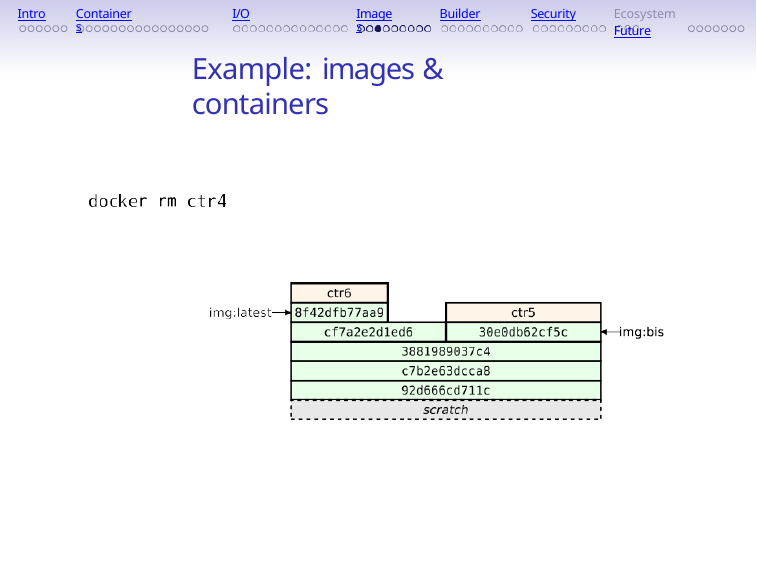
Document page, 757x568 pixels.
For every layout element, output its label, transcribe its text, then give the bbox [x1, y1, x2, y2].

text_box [188, 194, 226, 207]
text_box I/O [230, 4, 255, 24]
text_box [168, 25, 175, 32]
text_box [185, 25, 192, 32]
text_box [144, 25, 151, 32]
text_box [102, 25, 109, 32]
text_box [210, 282, 664, 420]
text_box [160, 197, 176, 207]
text_box [152, 25, 159, 32]
text_box [193, 25, 200, 32]
text_box [86, 25, 93, 32]
picture [0, 0, 756, 74]
text_box [135, 25, 142, 32]
text_box [127, 25, 134, 32]
text_box Builder [437, 4, 481, 23]
text_box [201, 25, 208, 32]
text_box [119, 25, 126, 32]
text_box [94, 25, 101, 32]
text_box Security [528, 4, 577, 23]
text_box [177, 25, 184, 32]
text_box Ecosystem Future [611, 4, 725, 41]
text_box [738, 25, 744, 32]
text_box [160, 25, 167, 32]
text_box [111, 25, 117, 32]
text_box [78, 25, 84, 32]
text_box Intro [15, 4, 47, 24]
text_box Images [354, 4, 397, 23]
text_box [89, 194, 147, 207]
text_box [729, 25, 736, 32]
text_box Example: images & containers [189, 47, 566, 121]
text_box Containers [73, 4, 137, 24]
